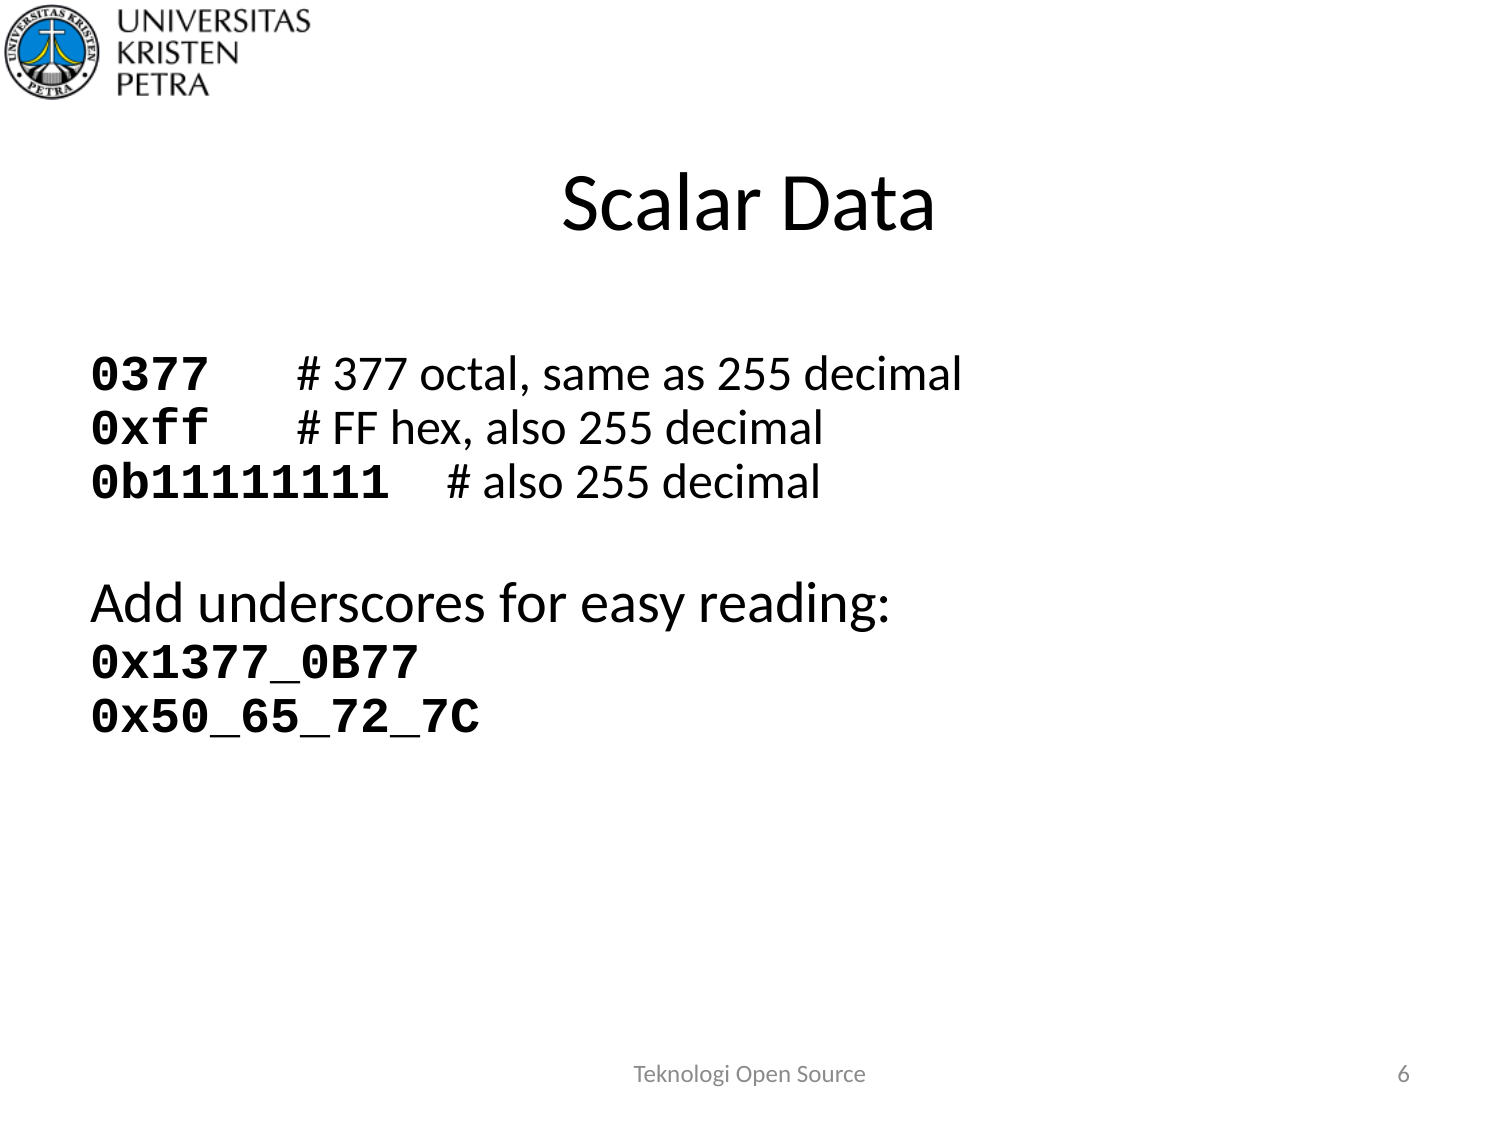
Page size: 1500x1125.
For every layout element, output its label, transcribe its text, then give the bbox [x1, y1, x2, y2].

title Scalar Data [75, 75, 1425, 262]
slide_number 6 [1074, 1042, 1425, 1103]
list 0377 # 377 octal, same as 255 decimal 0xff # FF hex, also 255 decimal 0b11111111 # also 255 decimal Add underscores for easy reading: 0x1377_0B77 0x50_65_72_7C [75, 262, 1425, 1005]
picture [4, 4, 313, 100]
footer Teknologi Open Source [512, 1042, 988, 1103]
